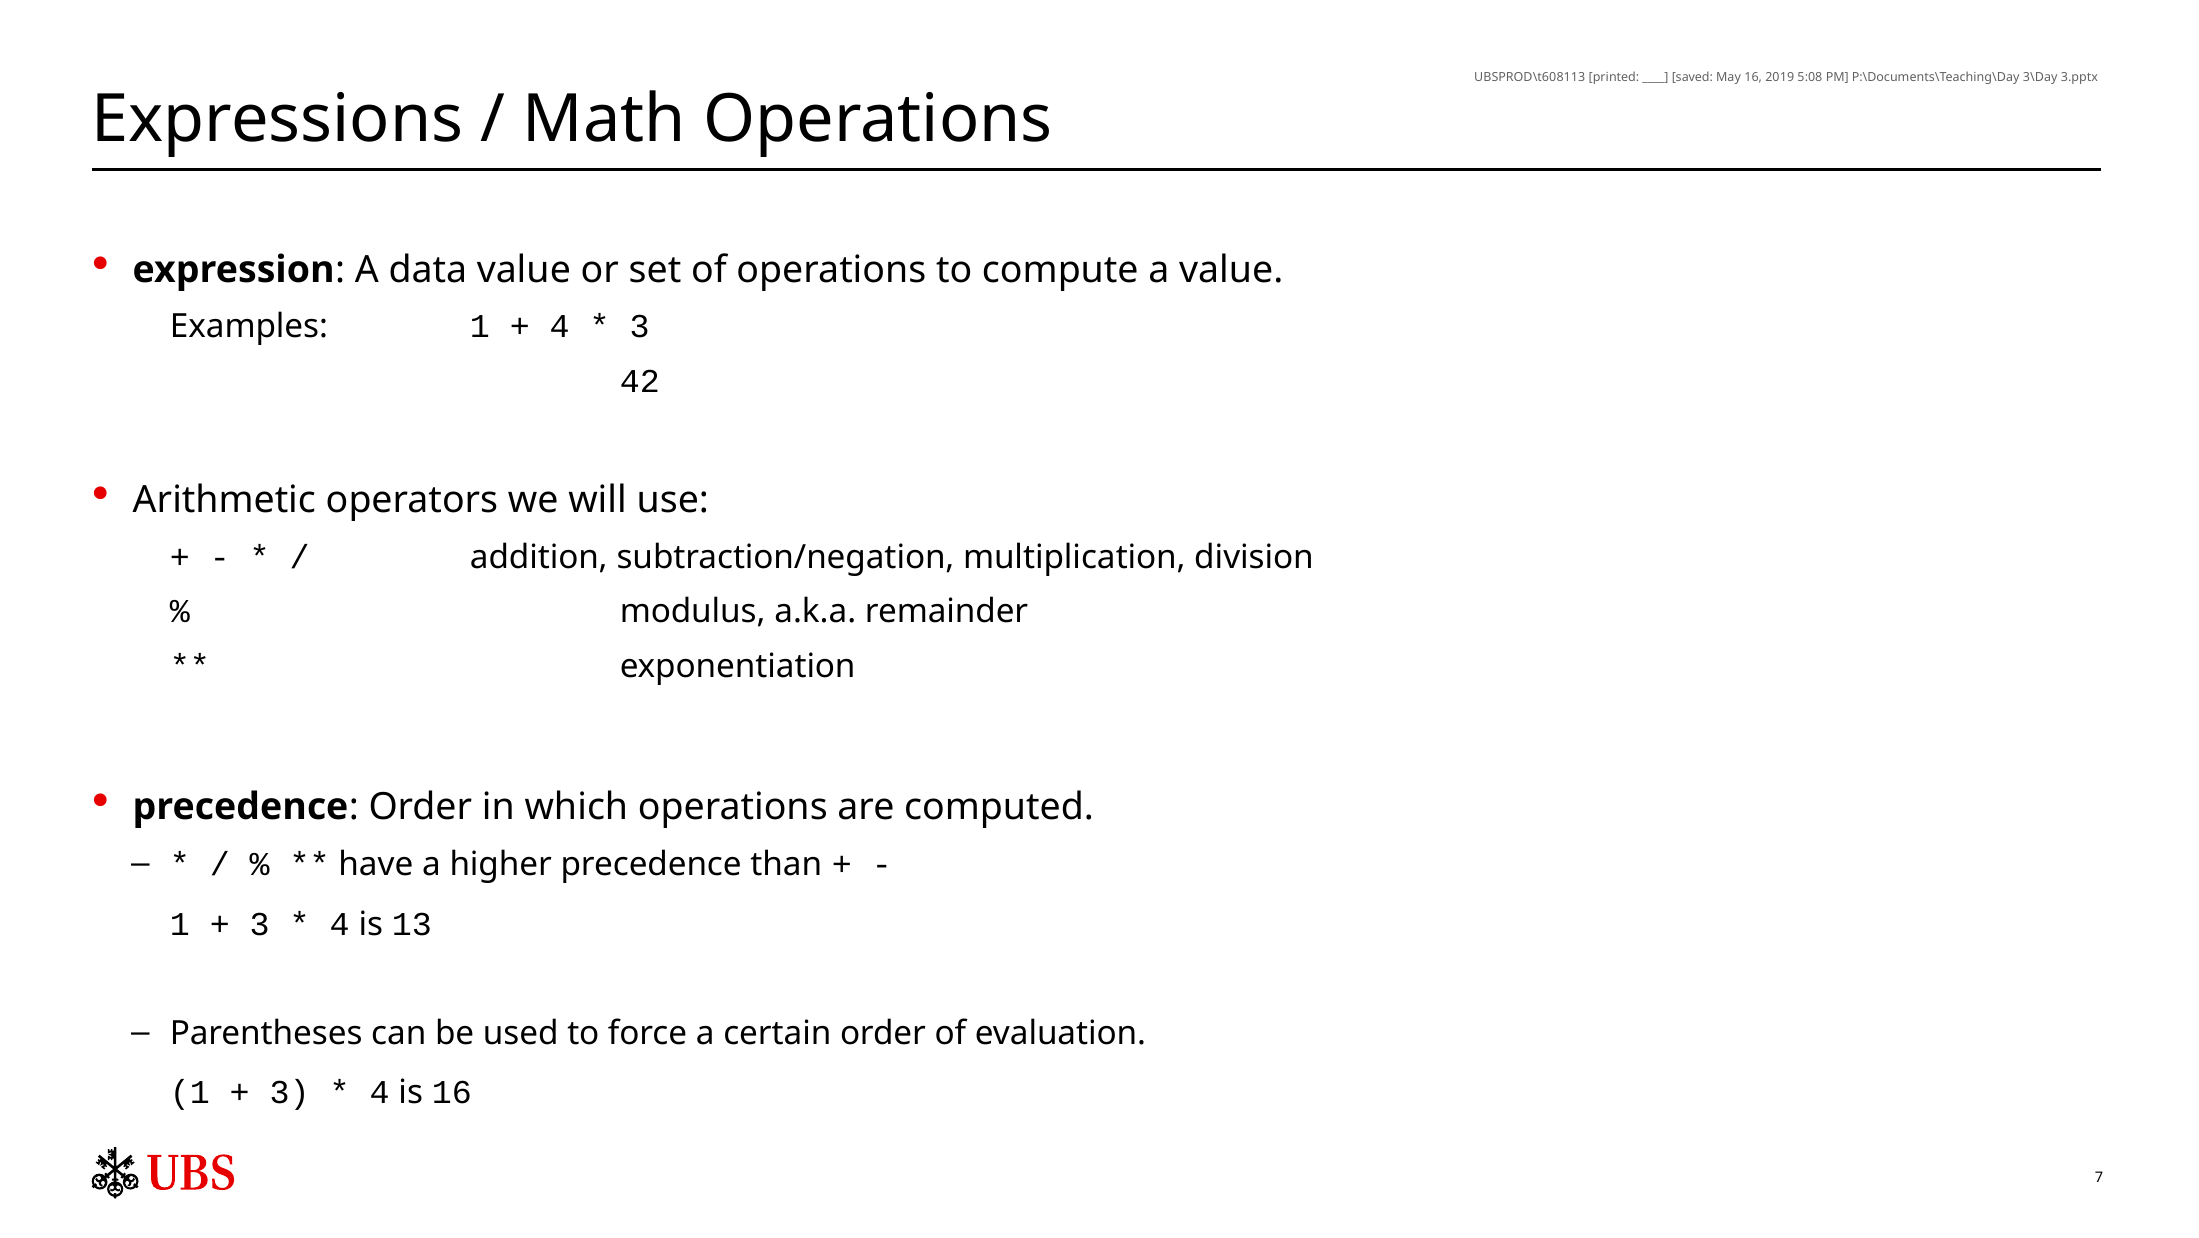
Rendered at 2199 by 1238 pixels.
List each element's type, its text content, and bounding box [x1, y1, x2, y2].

list expression: A data value or set of operations to compute a value. Examples: 1 + 4 * 3 42 Arithmetic operators we will use: + - * / addition, subtraction/negation, multiplication, division % modulus, a.k.a. remainder ** exponentiation precedence: Order in which operations are computed. * / % ** have a higher precedence than + - 1 + 3 * 4 is 13 Parentheses can be used to force a certain order of evaluation. (1 + 3) * 4 is 16 [94, 244, 2104, 1088]
title Expressions / Math Operations [91, 0, 2101, 155]
